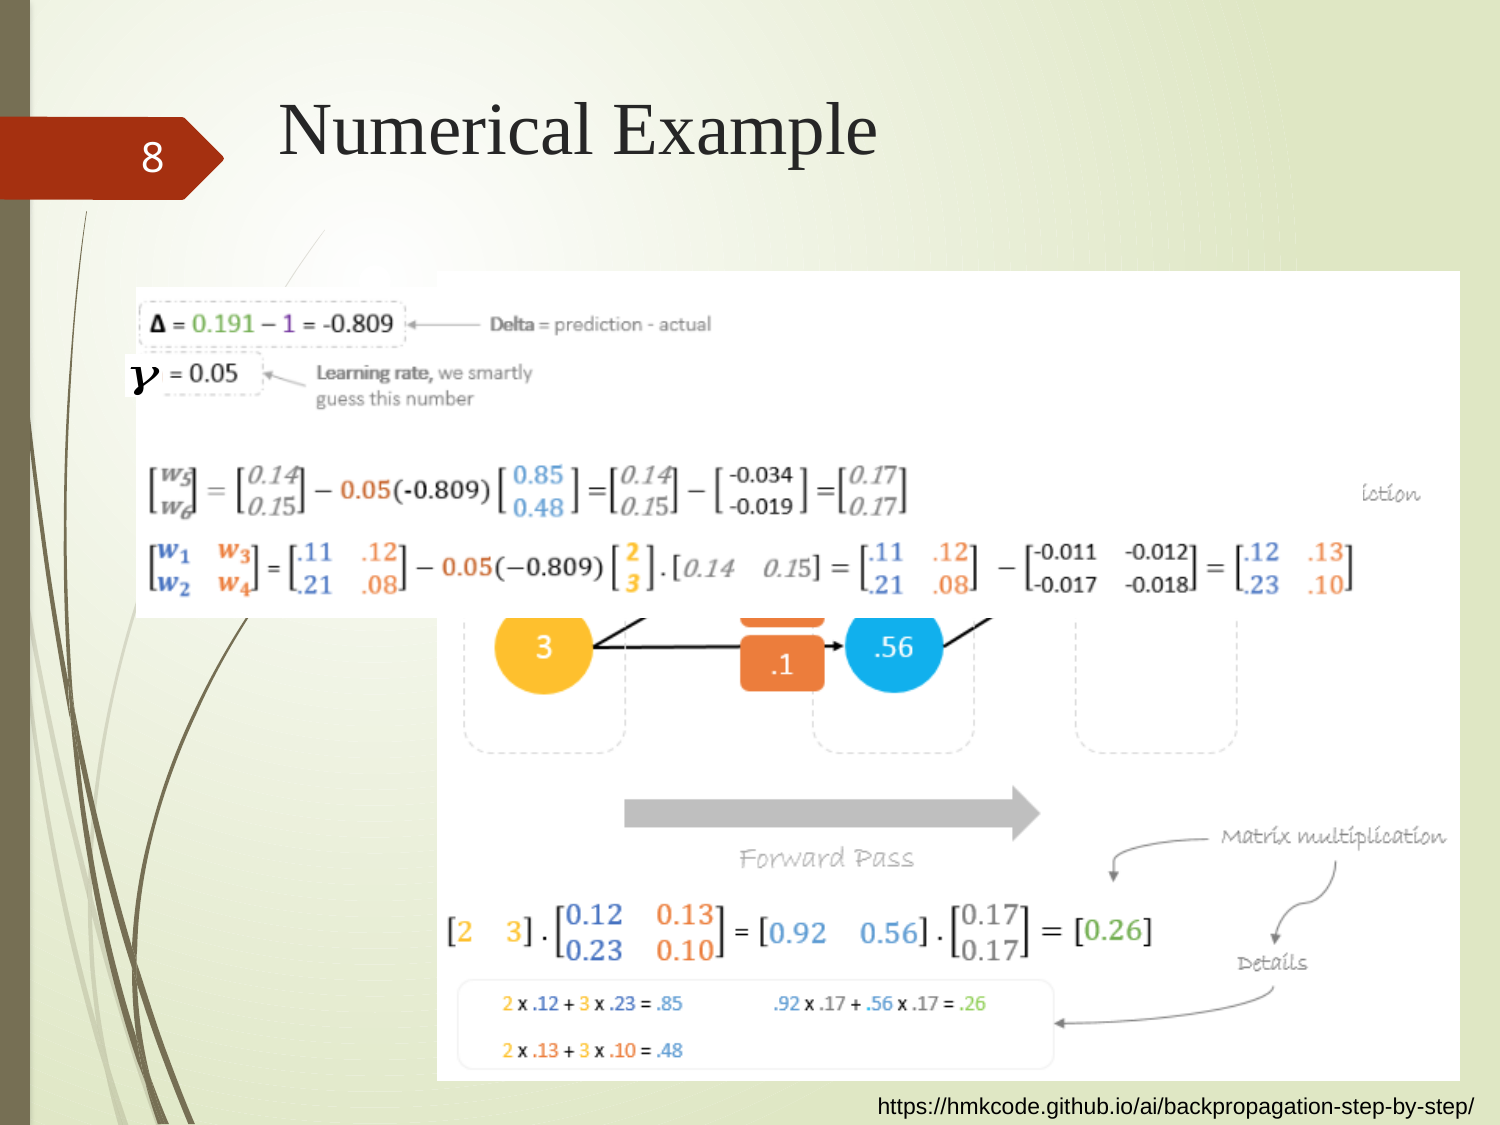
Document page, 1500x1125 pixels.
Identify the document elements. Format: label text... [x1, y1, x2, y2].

text_box [49, 212, 99, 1075]
text_box [99, 212, 1500, 1075]
slide_number 8 [83, 129, 180, 190]
picture [136, 270, 1460, 1081]
title Numerical Example [263, 71, 1345, 207]
text_box https://hmkcode.github.io/ai/backpropagation-step-by-step/ [862, 1084, 1500, 1125]
